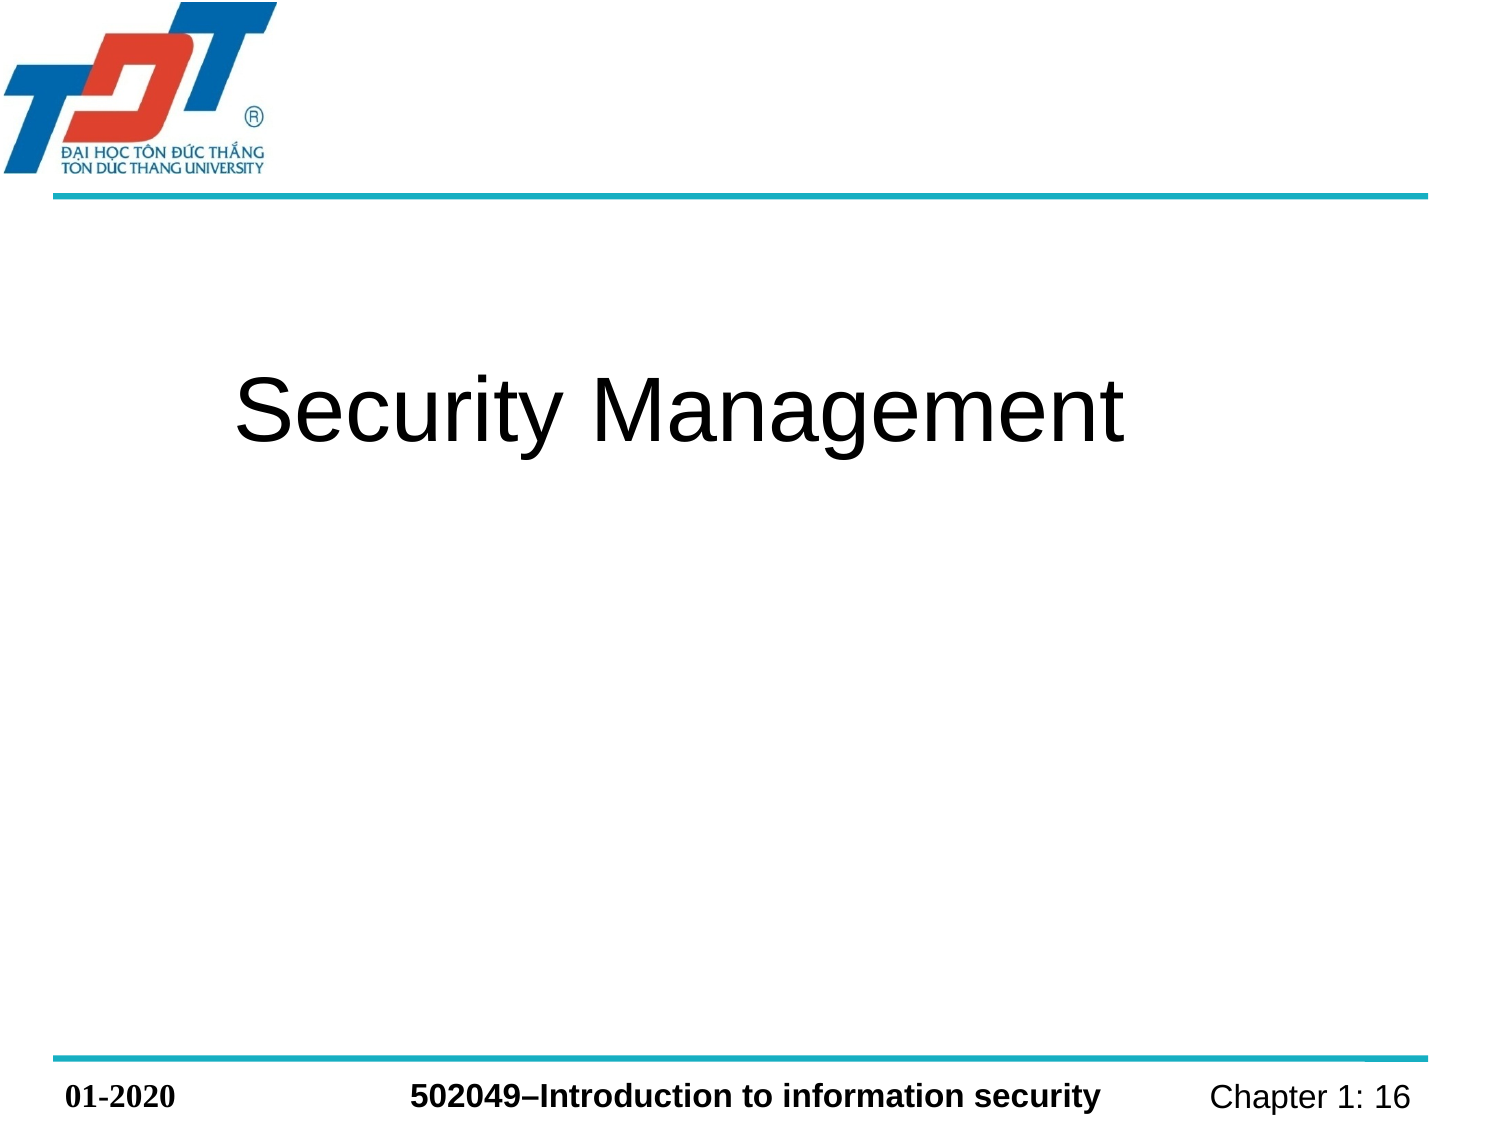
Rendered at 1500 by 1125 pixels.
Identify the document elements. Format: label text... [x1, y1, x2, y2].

title Security Management [218, 278, 1388, 532]
picture [3, 2, 277, 174]
